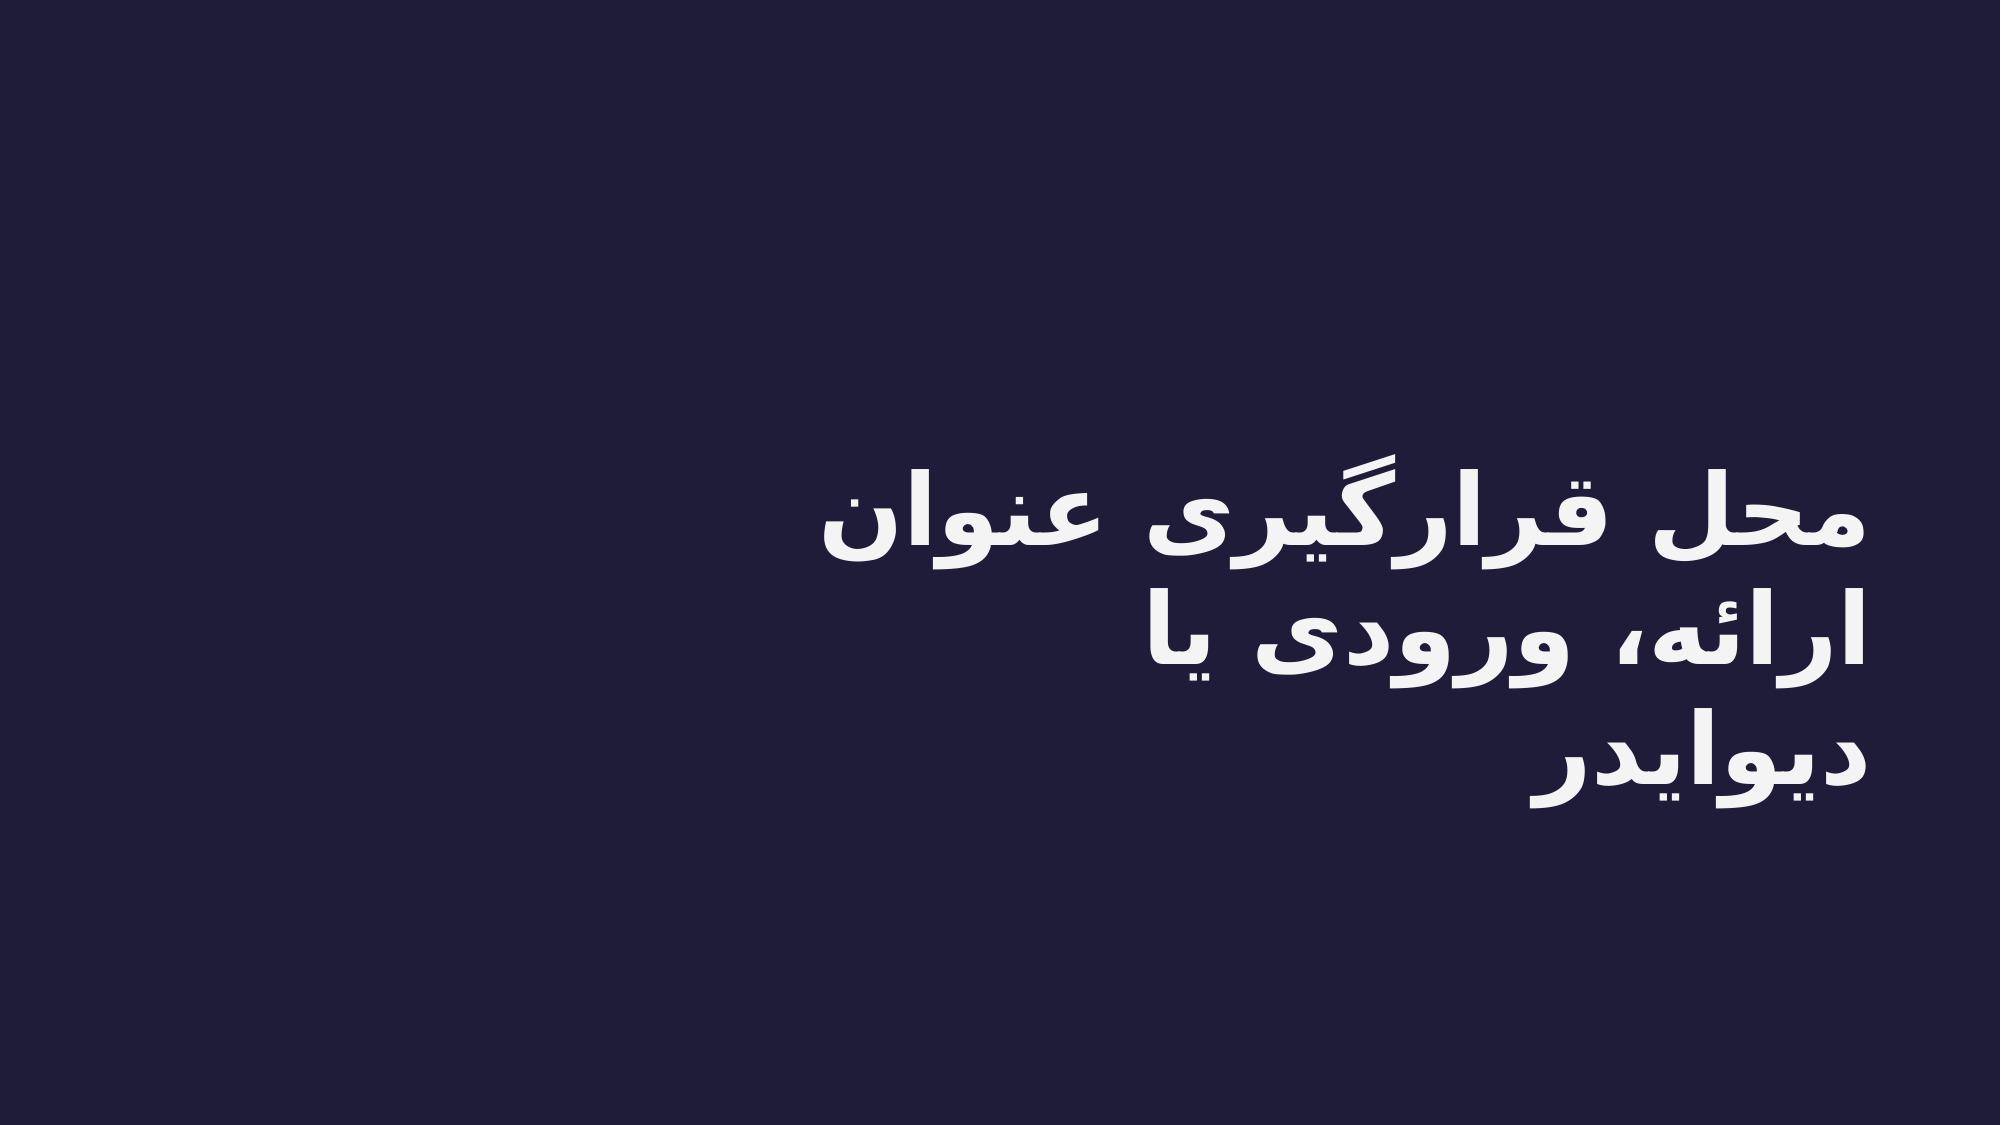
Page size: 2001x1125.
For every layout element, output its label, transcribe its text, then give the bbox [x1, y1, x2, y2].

text_box محل قرارگیری عنوان ارائه، ورودی یا دیوایدر [756, 437, 1887, 813]
